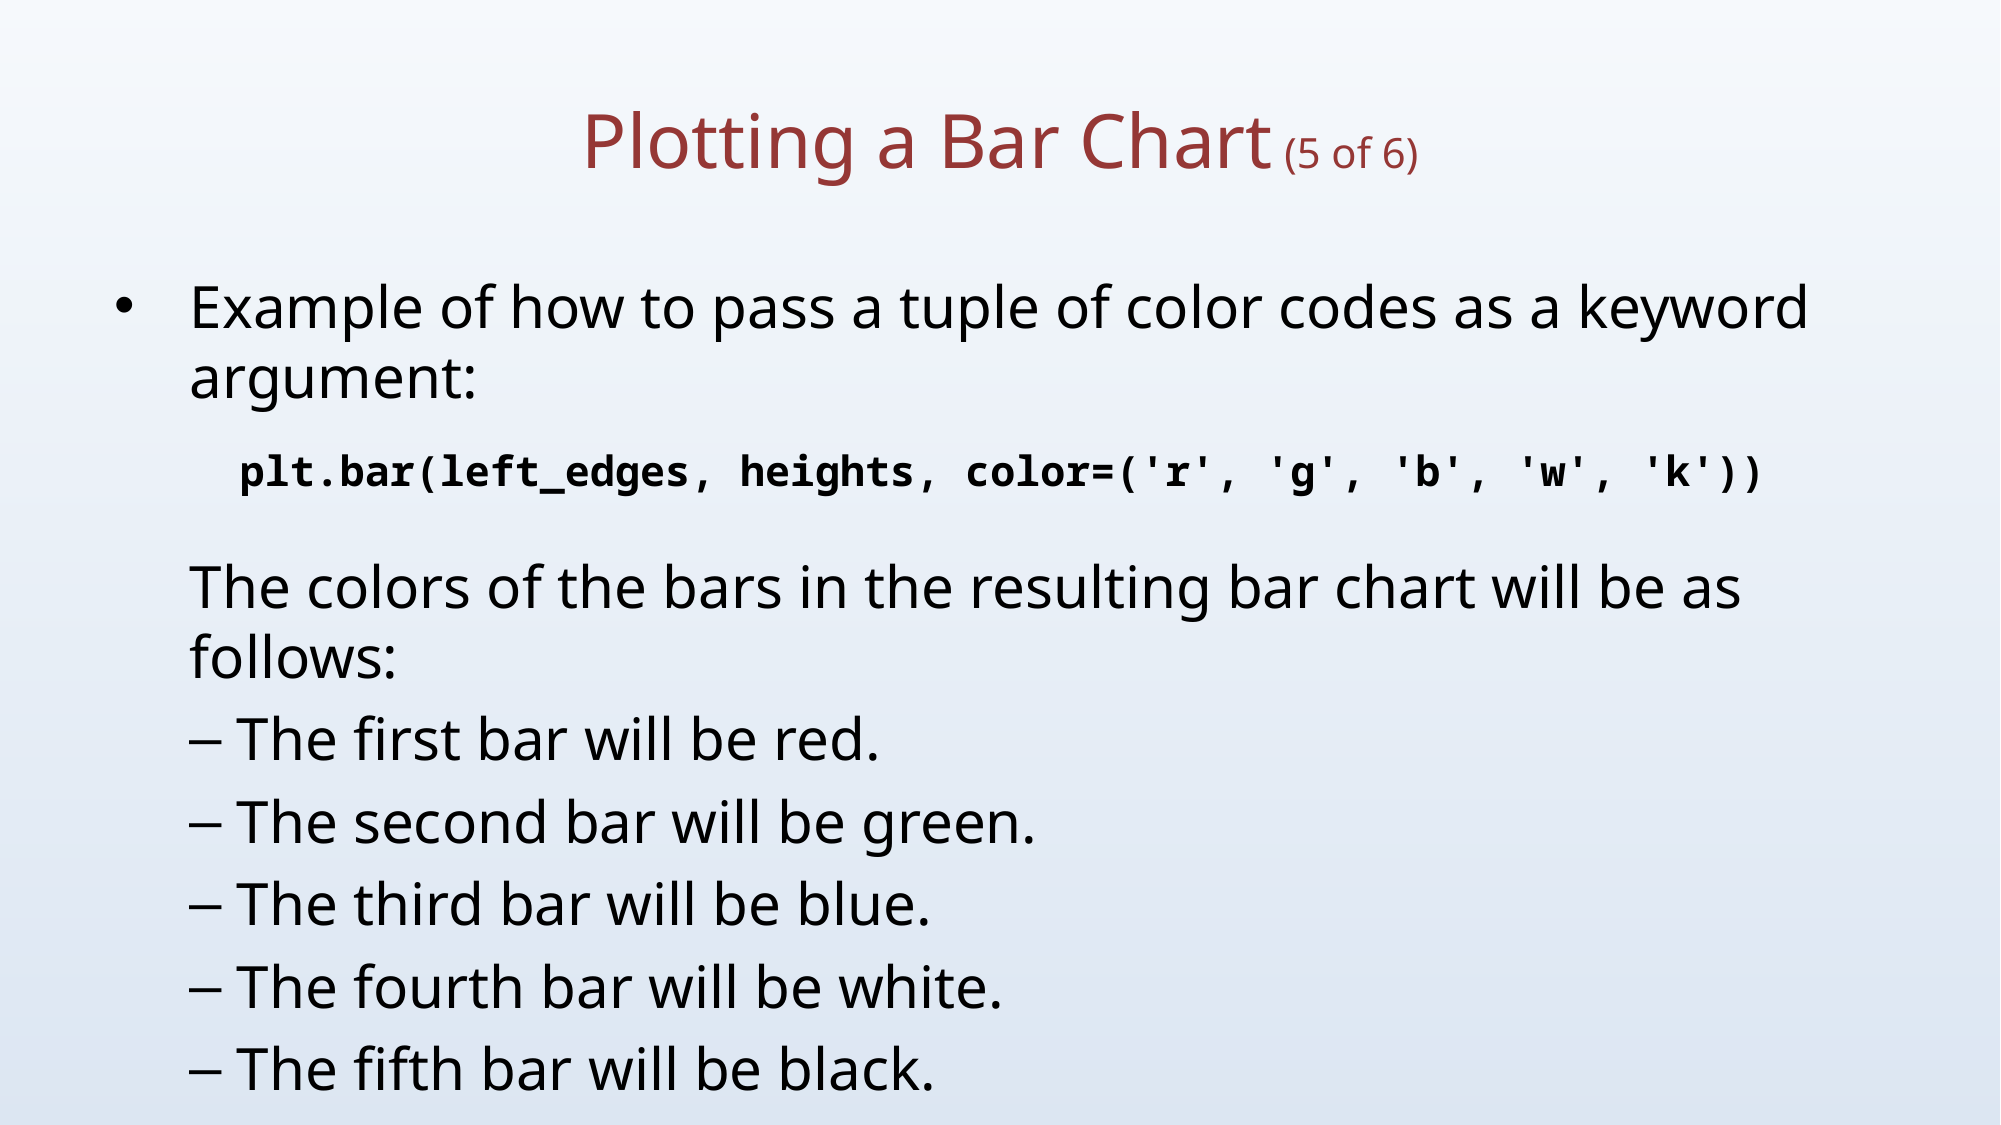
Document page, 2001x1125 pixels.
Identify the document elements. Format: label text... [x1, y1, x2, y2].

list Example of how to pass a tuple of color codes as a keyword argument: The colors of the bars in the resulting bar chart will be as follows: The first bar will be red. The second bar will be green. The third bar will be blue. The fourth bar will be white. The fifth bar will be black. [99, 262, 1900, 1005]
title Plotting a Bar Chart (5 of 6) [99, 45, 1900, 233]
text_box plt.bar(left_edges, heights, color=('r', 'g', 'b', 'w', 'k')) [224, 437, 1800, 503]
